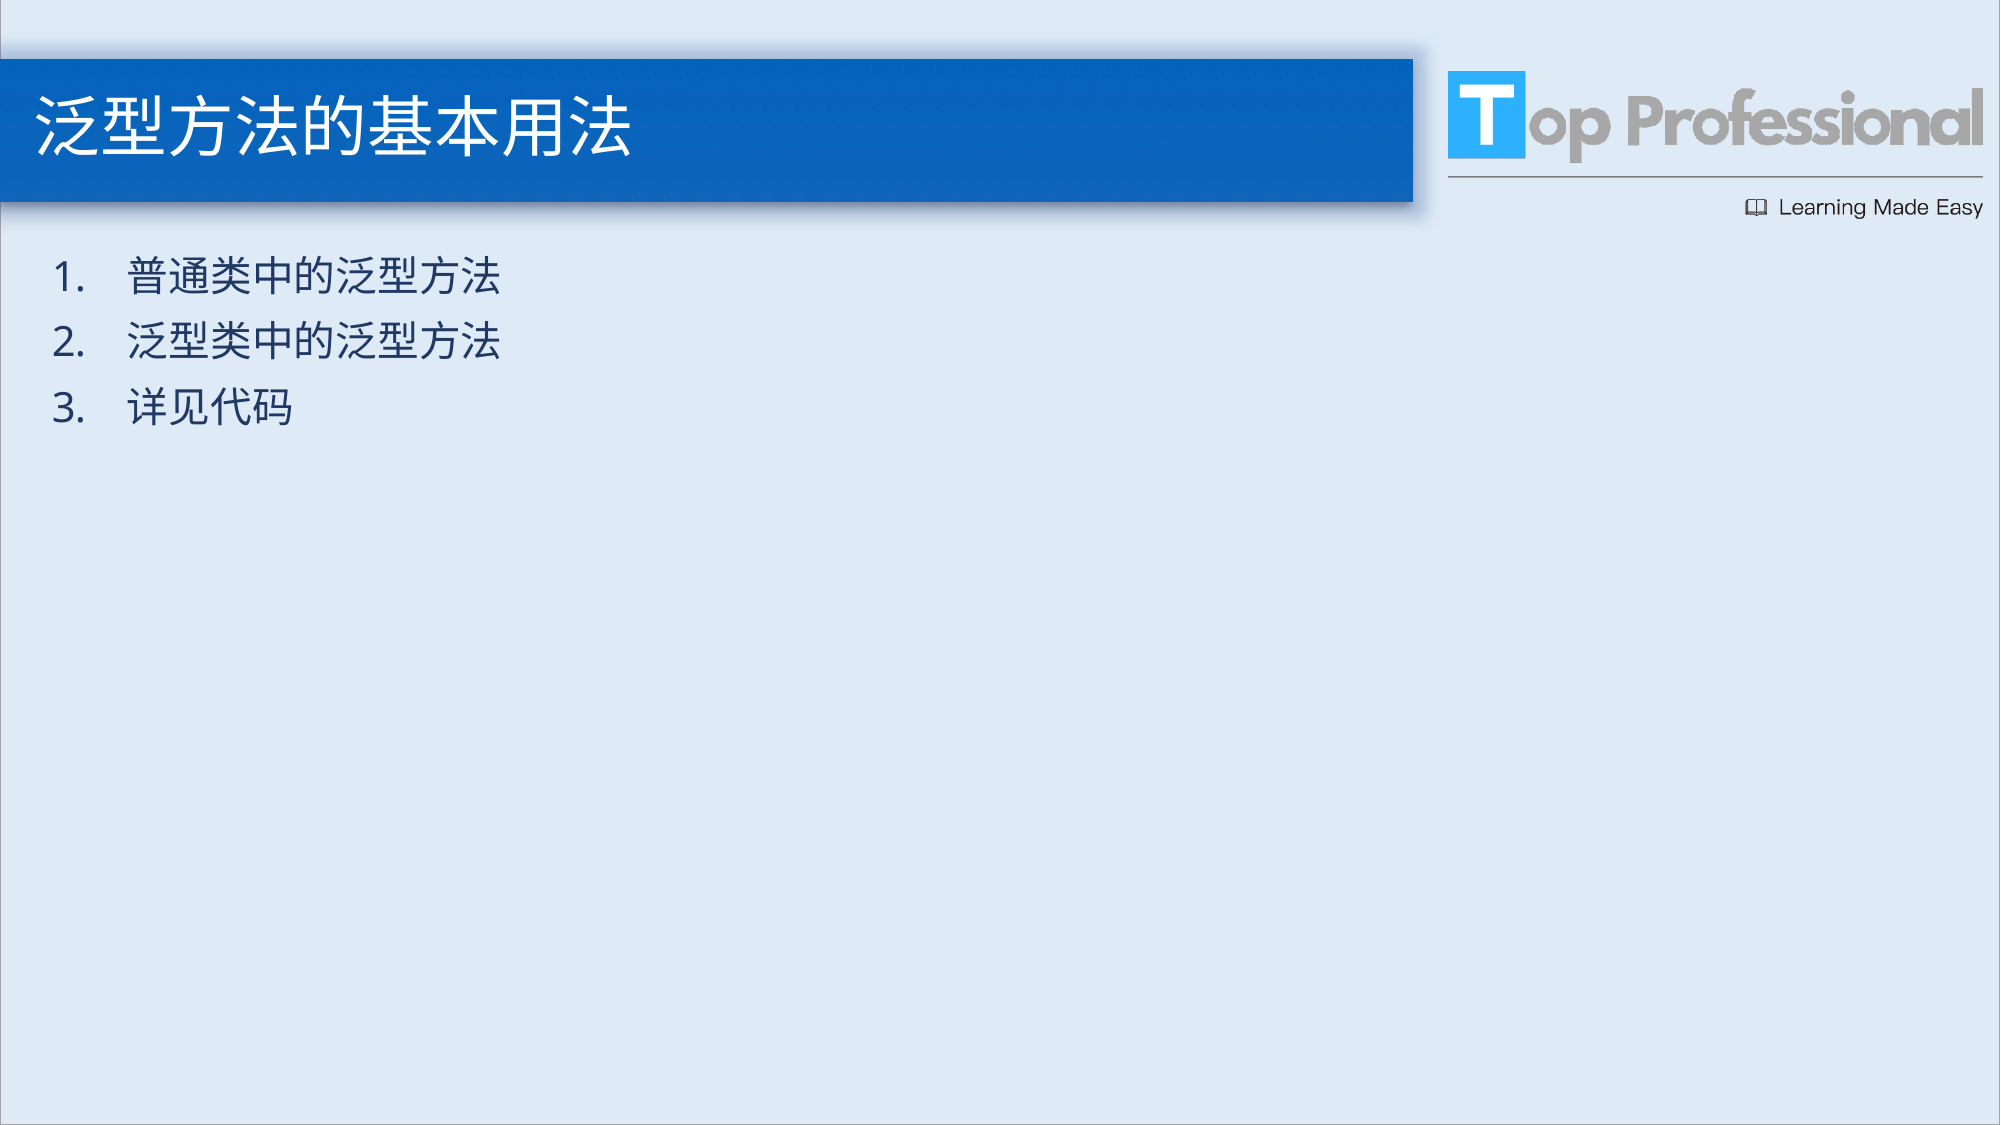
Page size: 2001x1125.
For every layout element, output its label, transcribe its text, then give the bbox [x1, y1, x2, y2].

picture [0, 59, 1413, 202]
list 普通类中的泛型方法 泛型类中的泛型方法 详见代码 [36, 247, 2000, 1125]
title 泛型方法的基本用法 [18, 75, 1400, 185]
picture [1448, 71, 1983, 219]
